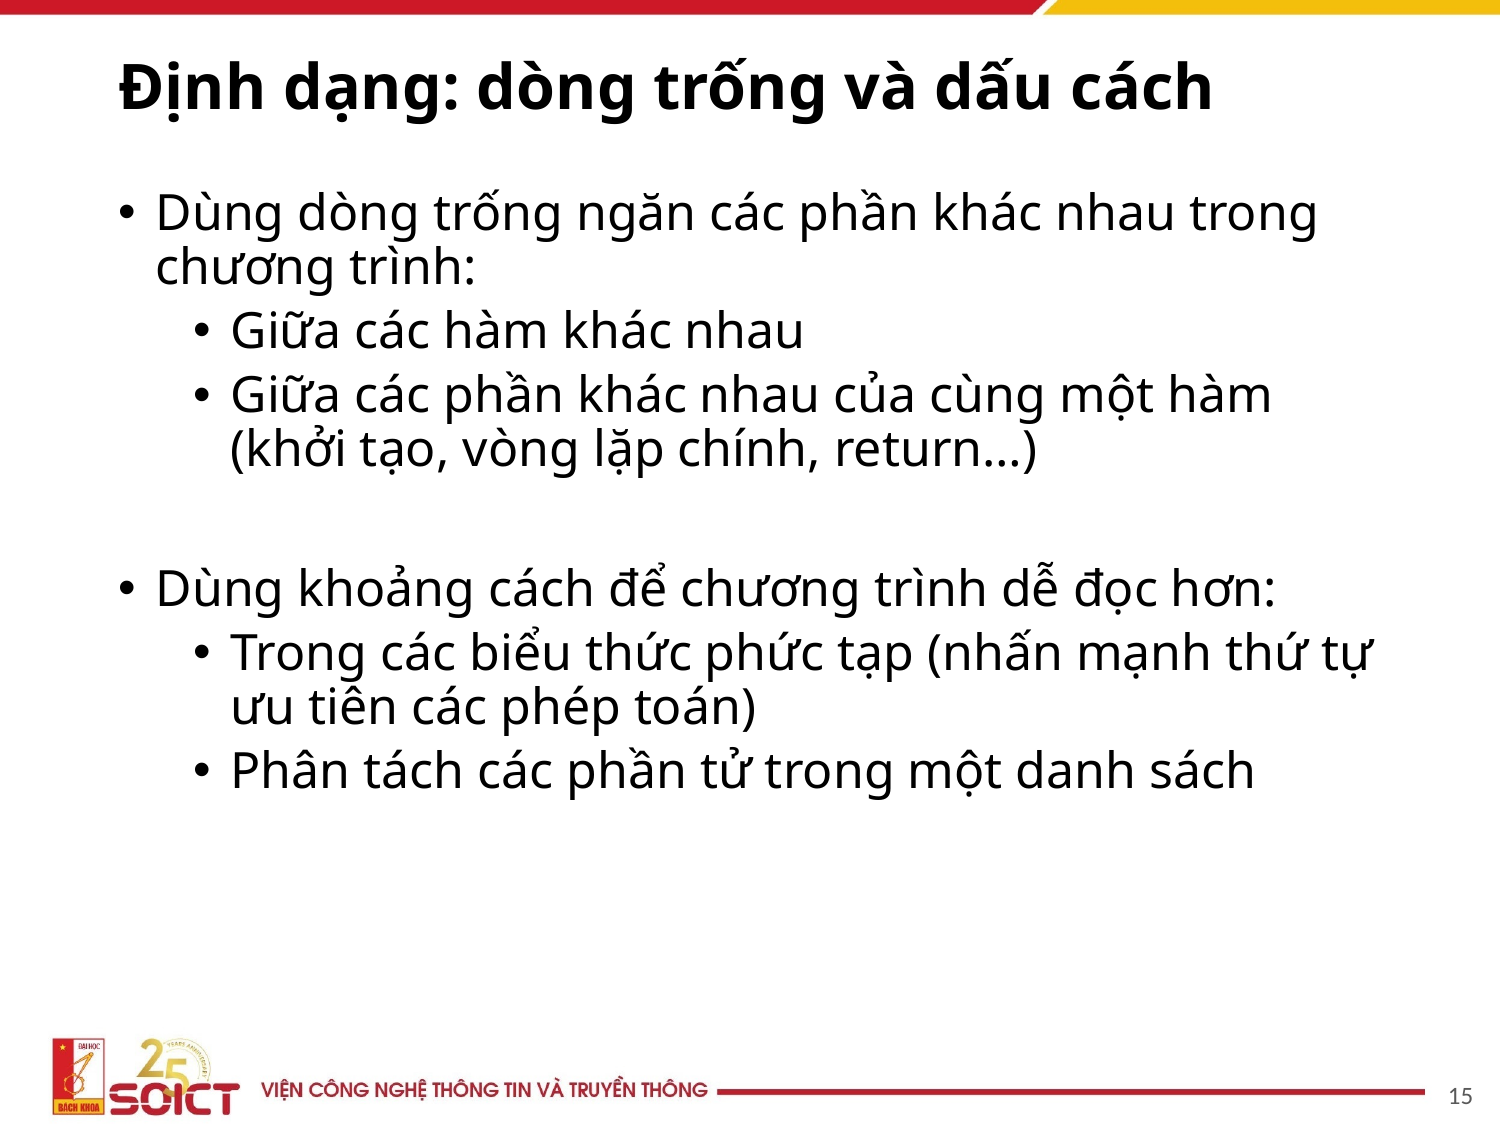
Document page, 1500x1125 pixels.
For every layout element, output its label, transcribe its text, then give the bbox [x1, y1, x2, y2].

title Định dạng: dòng trống và dấu cách [103, 24, 1397, 155]
slide_number ‹#› [1300, 1065, 1489, 1125]
list Dùng dòng trống ngăn các phần khác nhau trong chương trình: Giữa các hàm khác nhau Giữa các phần khác nhau của cùng một hàm (khởi tạo, vòng lặp chính, return…) Dùng khoảng cách để chương trình dễ đọc hơn: Trong các biểu thức phức tạp (nhấn mạnh thứ tự ưu tiên các phép toán) Phân tách các phần tử trong một danh sách [103, 179, 1397, 997]
picture [0, 0, 1500, 1125]
